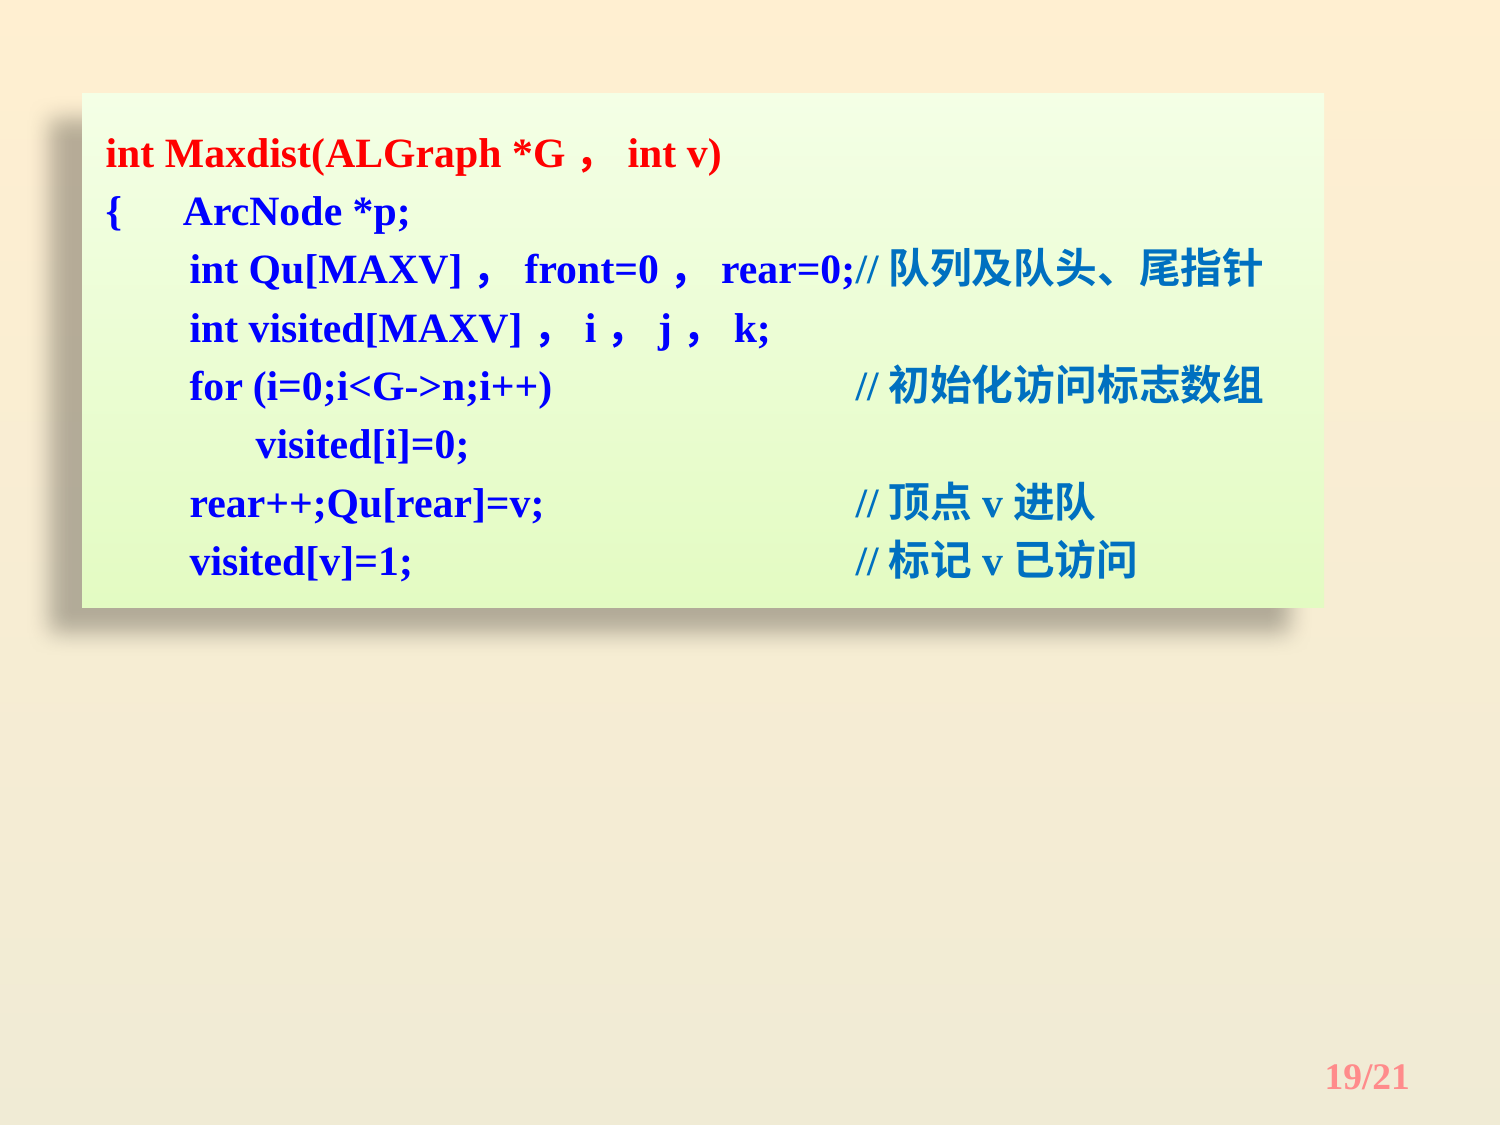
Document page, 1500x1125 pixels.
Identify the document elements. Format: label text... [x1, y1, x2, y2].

slide_number 19/21 [1074, 1042, 1425, 1103]
text_box int Maxdist(ALGraph *G，int v) { ArcNode *p; int Qu[MAXV]，front=0，rear=0; //队列及队头、尾指针 int visited[MAXV]，i，j，k; for (i=0;i<G->n;i++) //初始化访问标志数组 visited[i]=0; rear++;Qu[rear]=v; //顶点v进队 visited[v]=1; //标记v已访问 [81, 93, 1325, 608]
